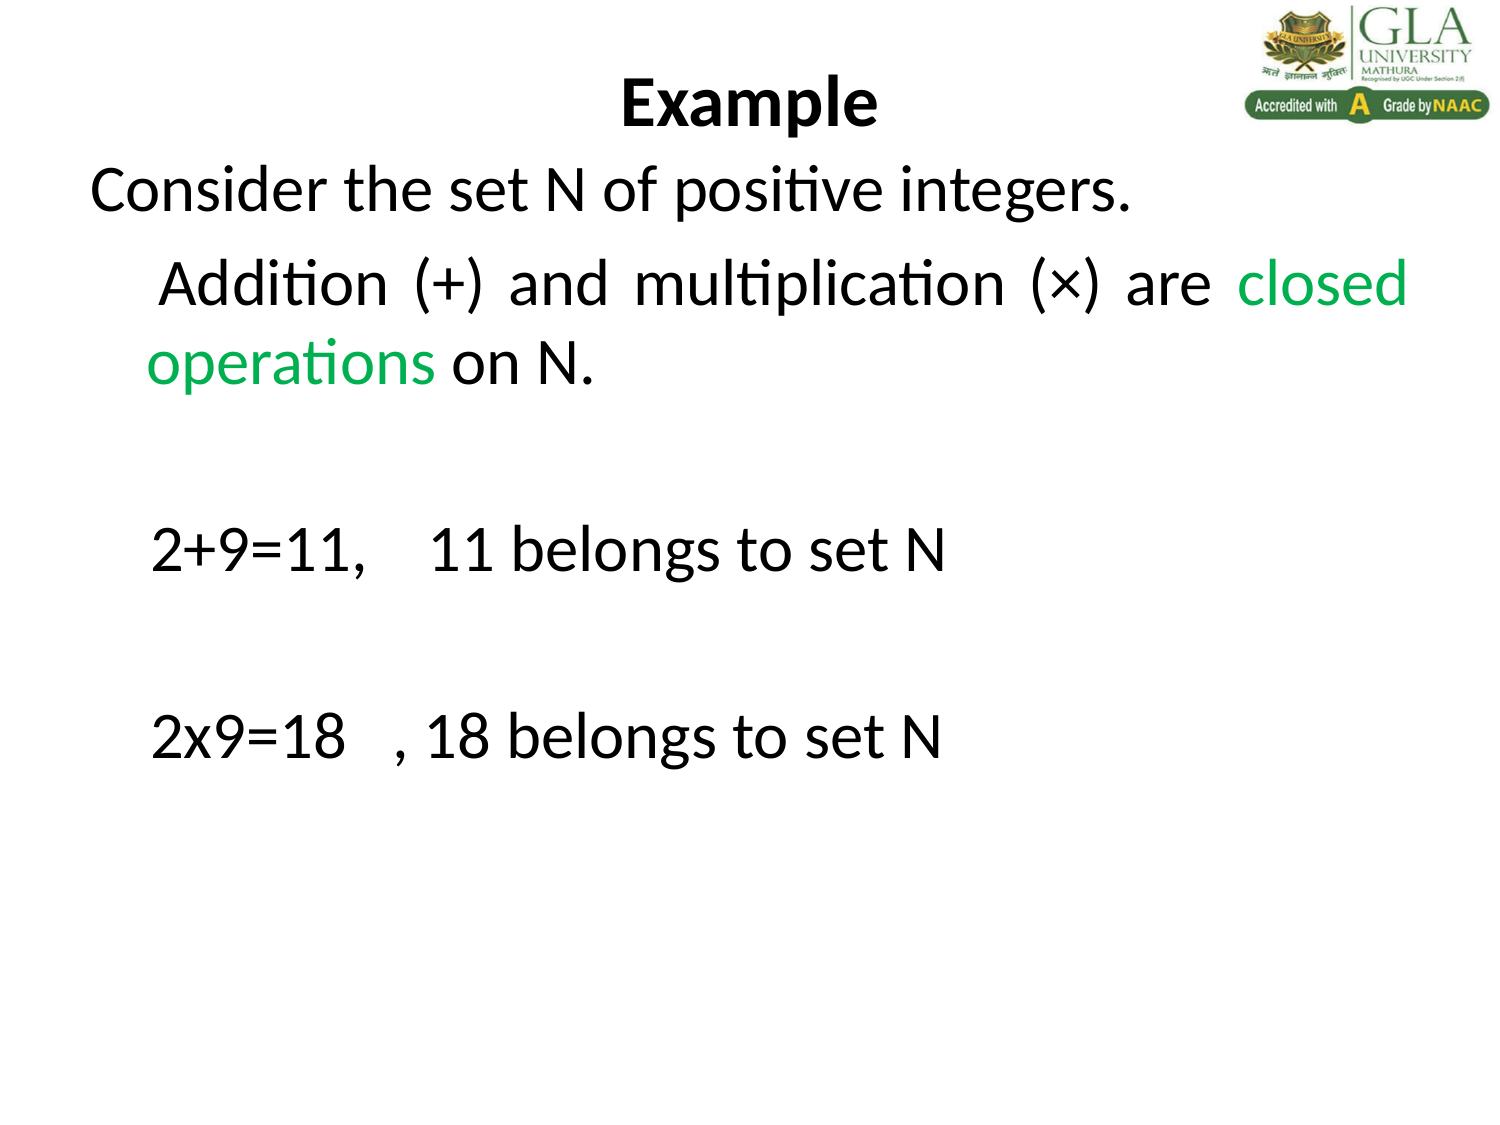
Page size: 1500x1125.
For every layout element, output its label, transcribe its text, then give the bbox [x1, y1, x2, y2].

title Example [75, 45, 1425, 137]
picture [1240, 5, 1495, 126]
list Consider the set N of positive integers. Addition (+) and multiplication (×) are closed operations on N. 2+9=11, 11 belongs to set N 2x9=18 , 18 belongs to set N [75, 137, 1425, 1005]
